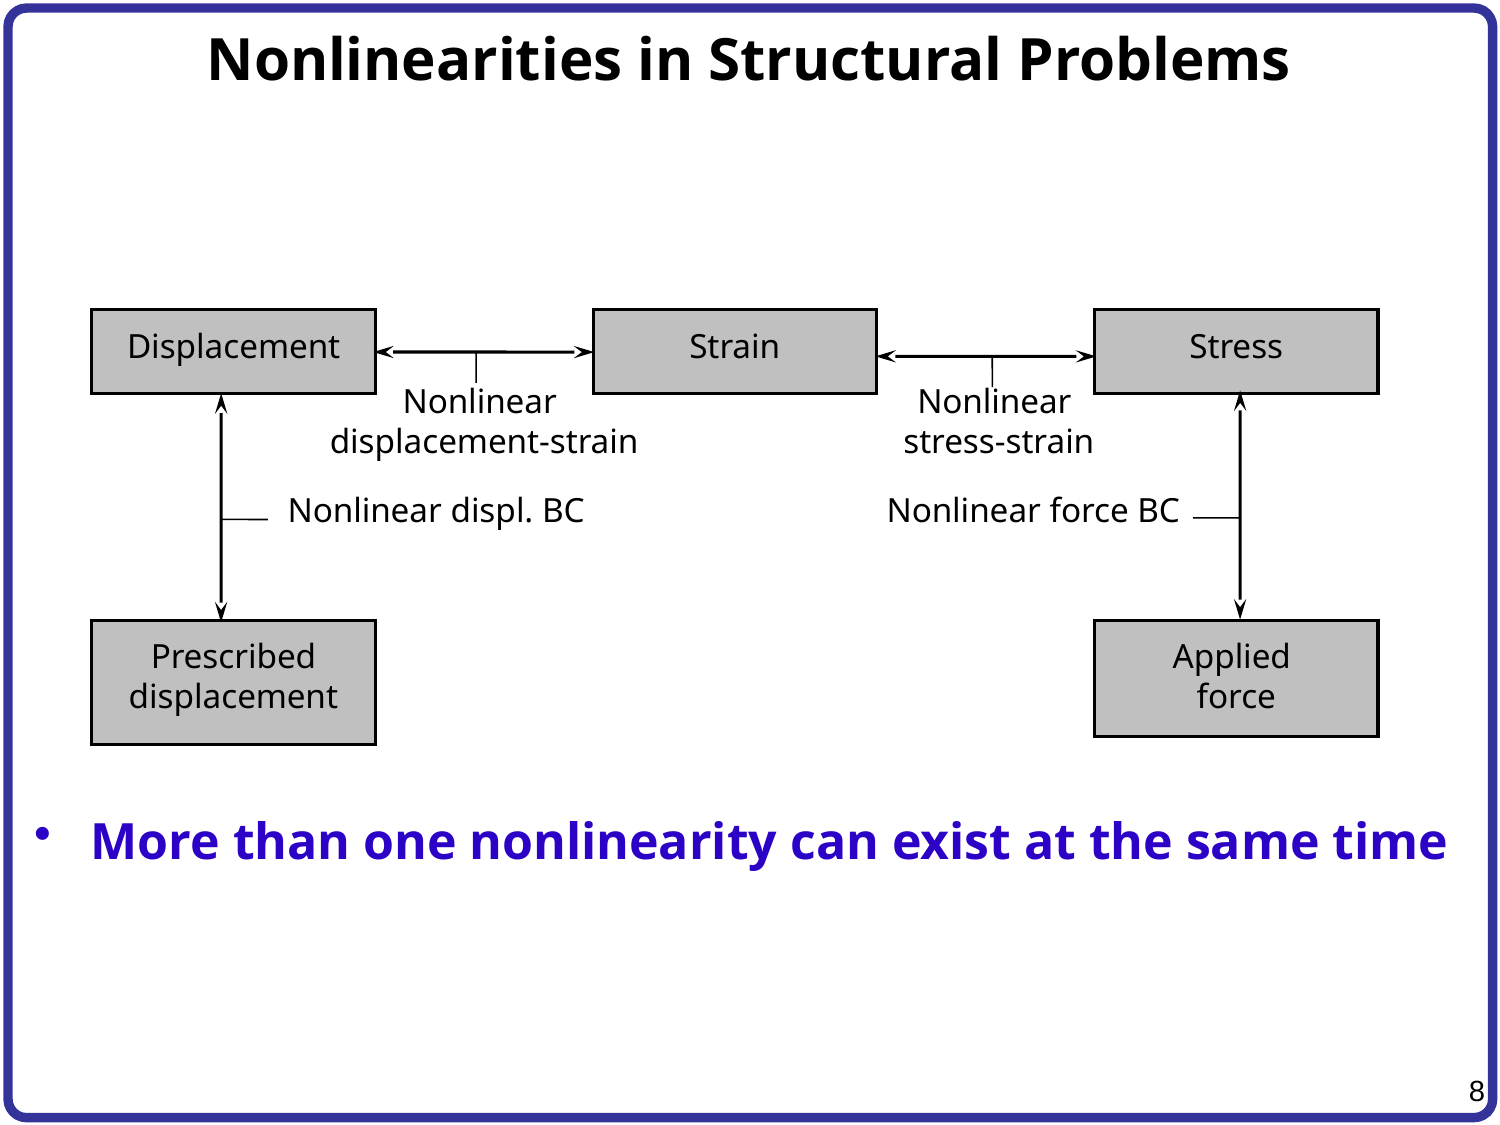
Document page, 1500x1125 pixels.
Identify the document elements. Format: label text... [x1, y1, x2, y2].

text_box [91, 309, 1379, 746]
title Nonlinearities in Structural Problems [6, 7, 1492, 106]
list More than one nonlinearity can exist at the same time [18, 801, 1481, 1039]
